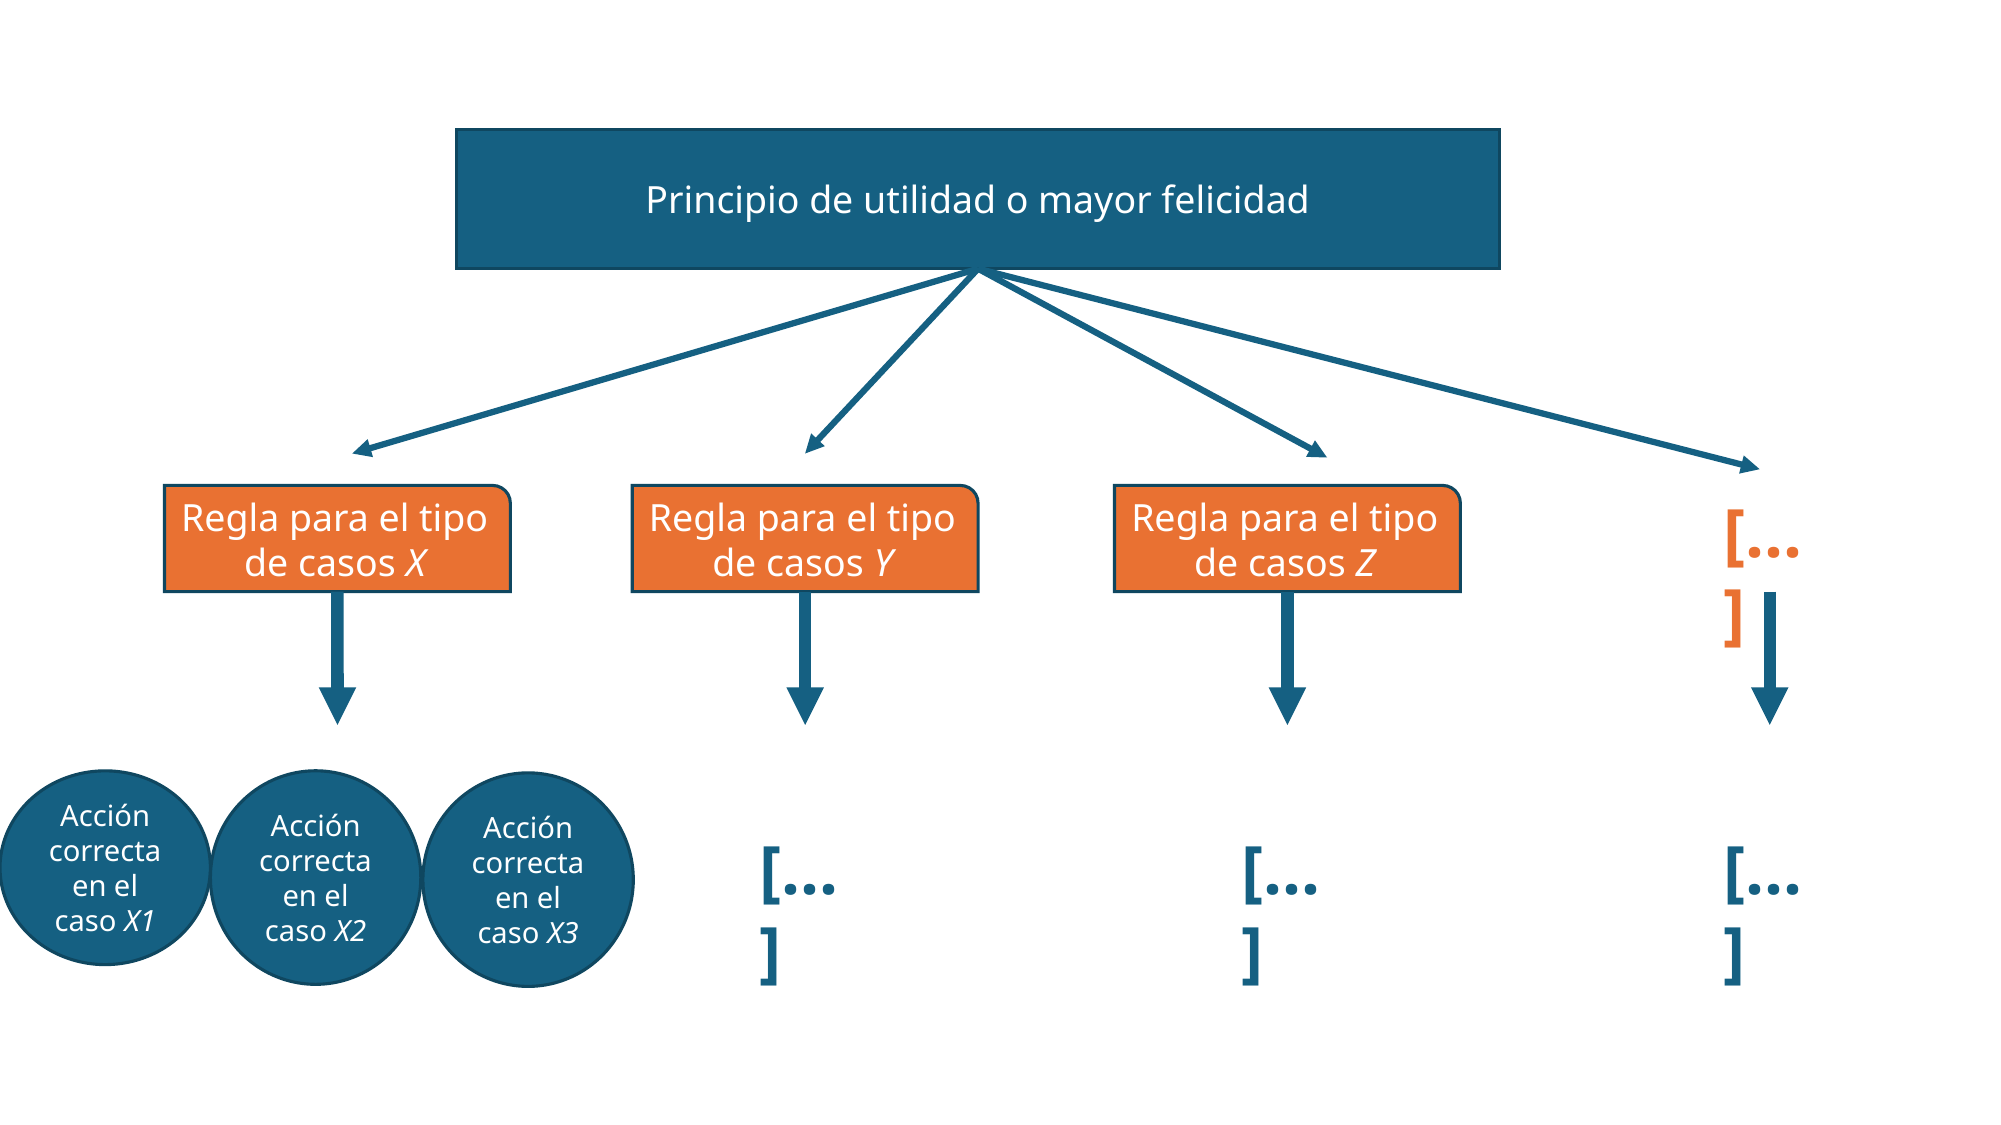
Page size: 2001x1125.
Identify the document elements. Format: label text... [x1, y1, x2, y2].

text_box Regla para el tipo de casos Z [1112, 483, 1462, 594]
text_box Acción correcta en el caso X3 [421, 771, 635, 988]
text_box Acción correcta en el caso X1 [0, 769, 211, 967]
text_box Acción correcta en el caso X2 [208, 769, 422, 986]
text_box […] [1227, 821, 1348, 996]
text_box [351, 268, 804, 454]
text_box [804, 268, 977, 454]
text_box Principio de utilidad o mayor felicidad [455, 128, 1501, 268]
text_box […] [744, 821, 866, 996]
text_box […] [1709, 483, 1831, 658]
text_box […] [1709, 821, 1831, 996]
text_box Regla para el tipo de casos X [162, 483, 512, 594]
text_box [977, 268, 1761, 470]
text_box Regla para el tipo de casos Y [630, 483, 980, 594]
